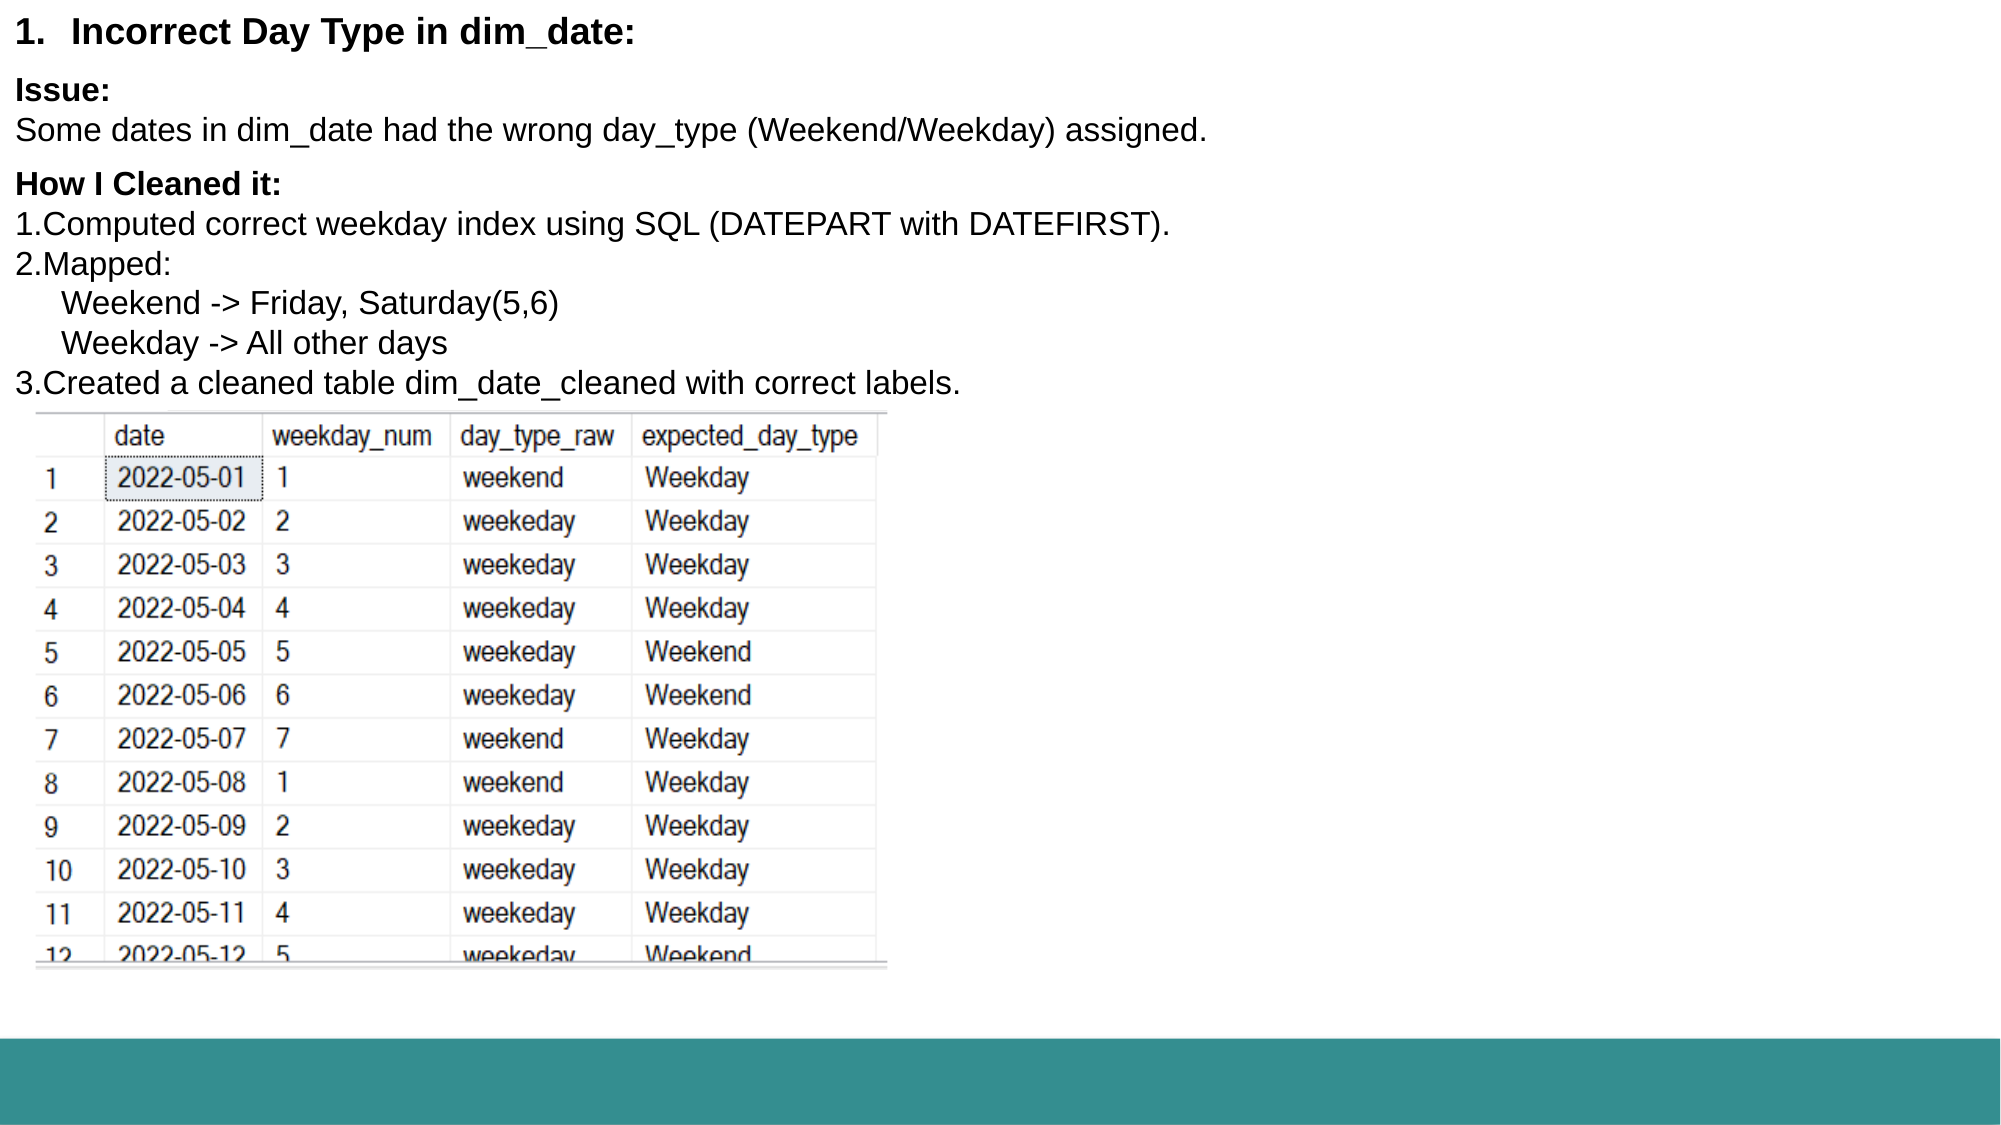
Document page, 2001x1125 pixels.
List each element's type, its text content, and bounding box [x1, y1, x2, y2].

text_box How I Cleaned it: 1.Computed correct weekday index using SQL (DATEPART with DATEFIRST). 2.Mapped: Weekend -> Friday, Saturday(5,6) Weekday -> All other days 3.Created a cleaned table dim_date_cleaned with correct labels. [0, 154, 2000, 409]
text_box Incorrect Day Type in dim_date: [0, 0, 1972, 60]
picture [35, 410, 888, 970]
text_box Issue: Some dates in dim_date had the wrong day_type (Weekend/Weekday) assigned. [0, 61, 2000, 154]
